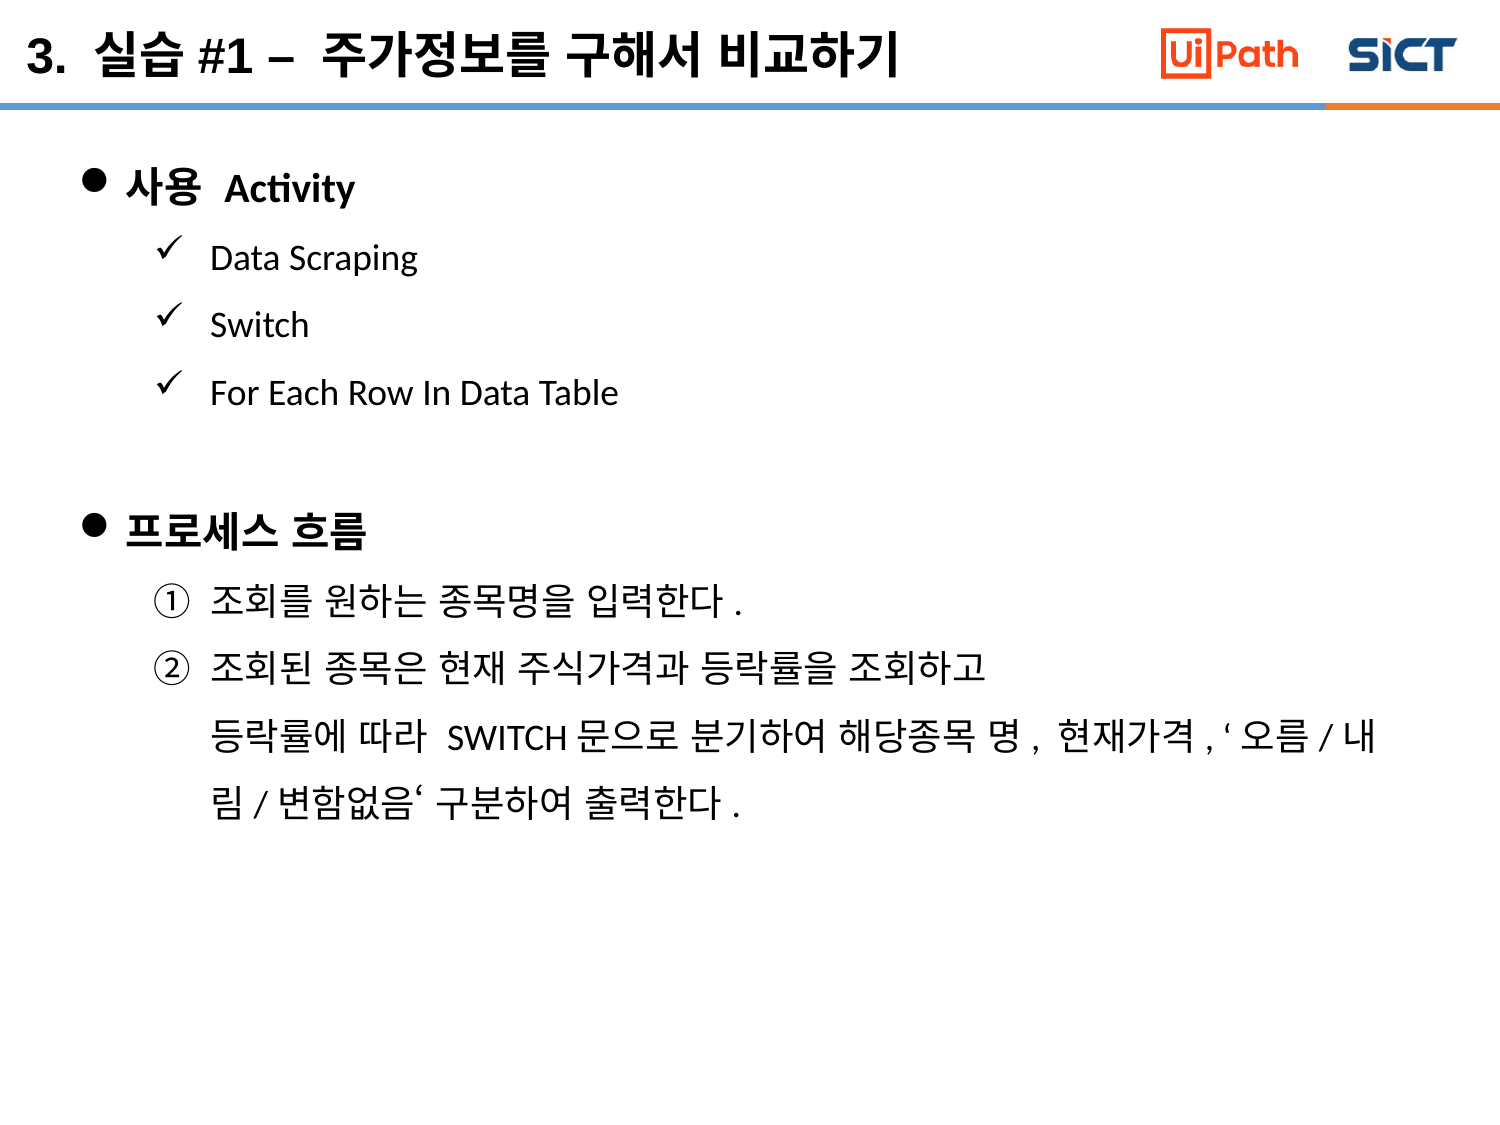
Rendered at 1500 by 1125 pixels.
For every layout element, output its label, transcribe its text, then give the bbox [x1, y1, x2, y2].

picture [1346, 34, 1459, 75]
text_box 사용 Activity Data Scraping Switch For Each Row In Data Table 프로세스 흐름 조회를 원하는 종목명을 입력한다. 조회된 종목은 현재 주식가격과 등락률을 조회하고 등락률에 따라 SWITCH문으로 분기하여 해당종목 명, 현재가격, ‘오름/내림/변함없음‘ 구분하여 출력한다. [64, 128, 1450, 833]
picture [1279, 25, 1300, 81]
text_box 3. 실습#1 – 주가정보를 구해서 비교하기 [11, 15, 1279, 91]
